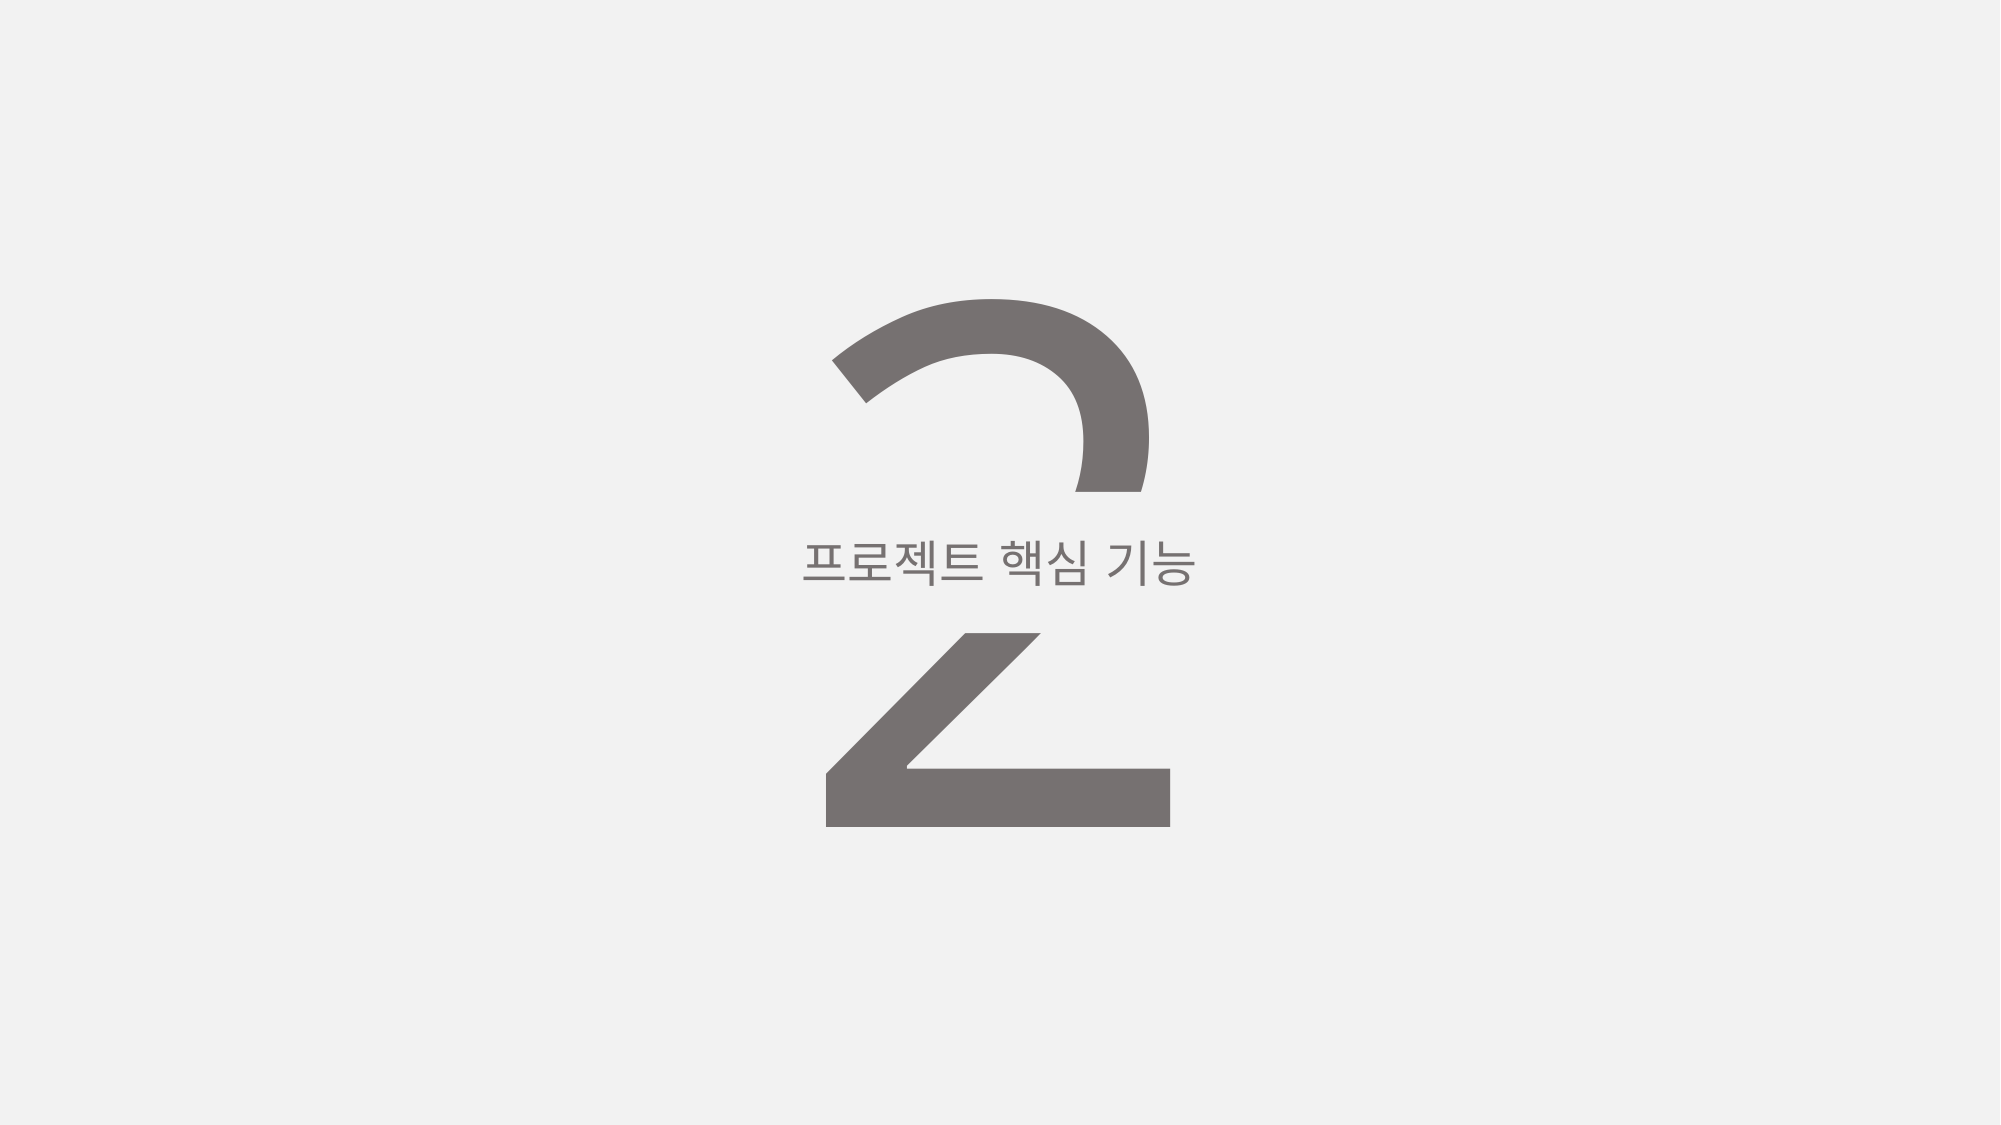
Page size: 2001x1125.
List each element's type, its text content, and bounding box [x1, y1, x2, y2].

text_box 프로젝트 핵심 기능 [536, 491, 1464, 634]
list 2 [137, 190, 1863, 845]
